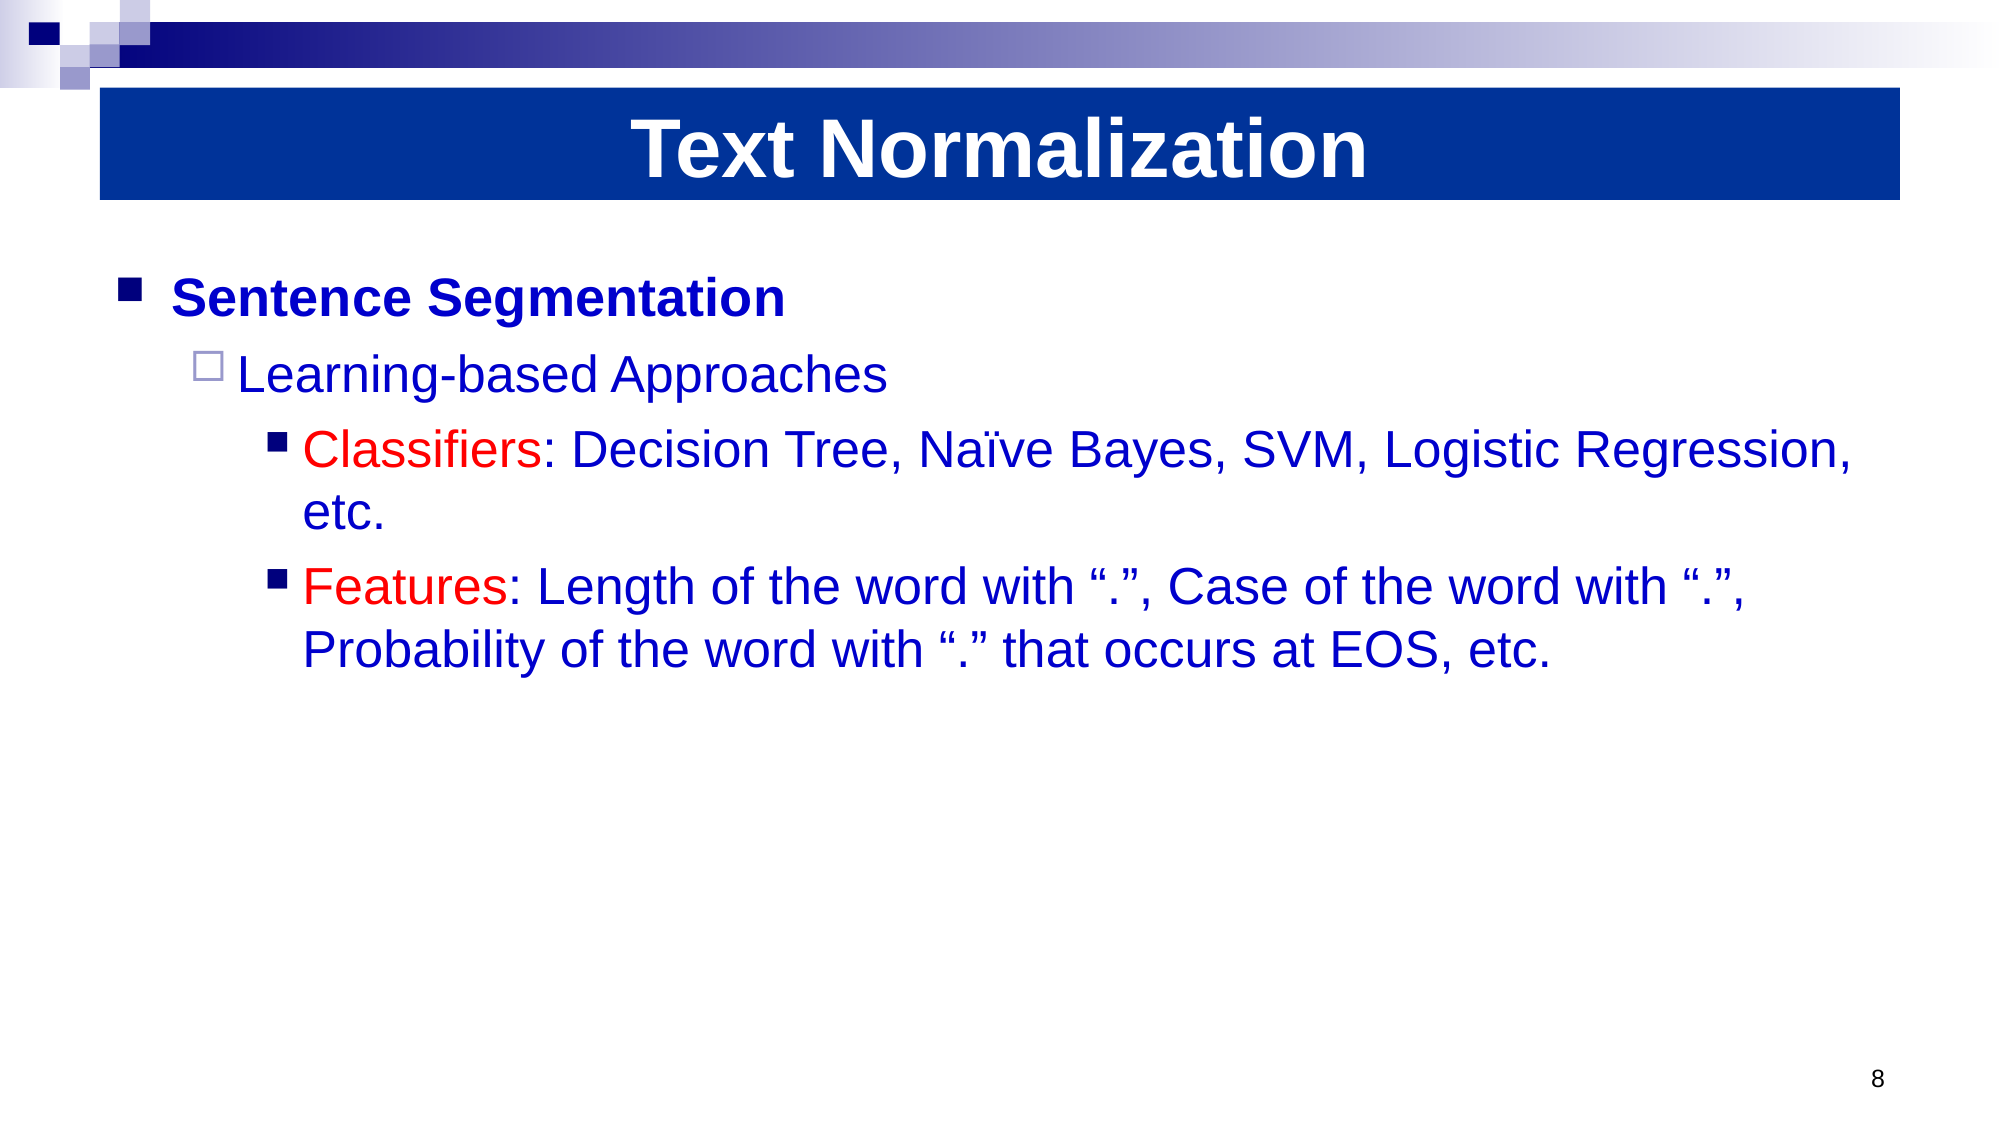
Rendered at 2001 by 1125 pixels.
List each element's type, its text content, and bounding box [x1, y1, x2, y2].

title Text Normalization [99, 87, 1900, 200]
slide_number 8 [1666, 1024, 1901, 1101]
list Sentence Segmentation Learning-based Approaches Classifiers: Decision Tree, Naïve Bayes, SVM, Logistic Regression, etc. Features: Length of the word with “.”, Case of the word with “.”, Probability of the word with “.” that occurs at EOS, etc. [99, 254, 1900, 998]
